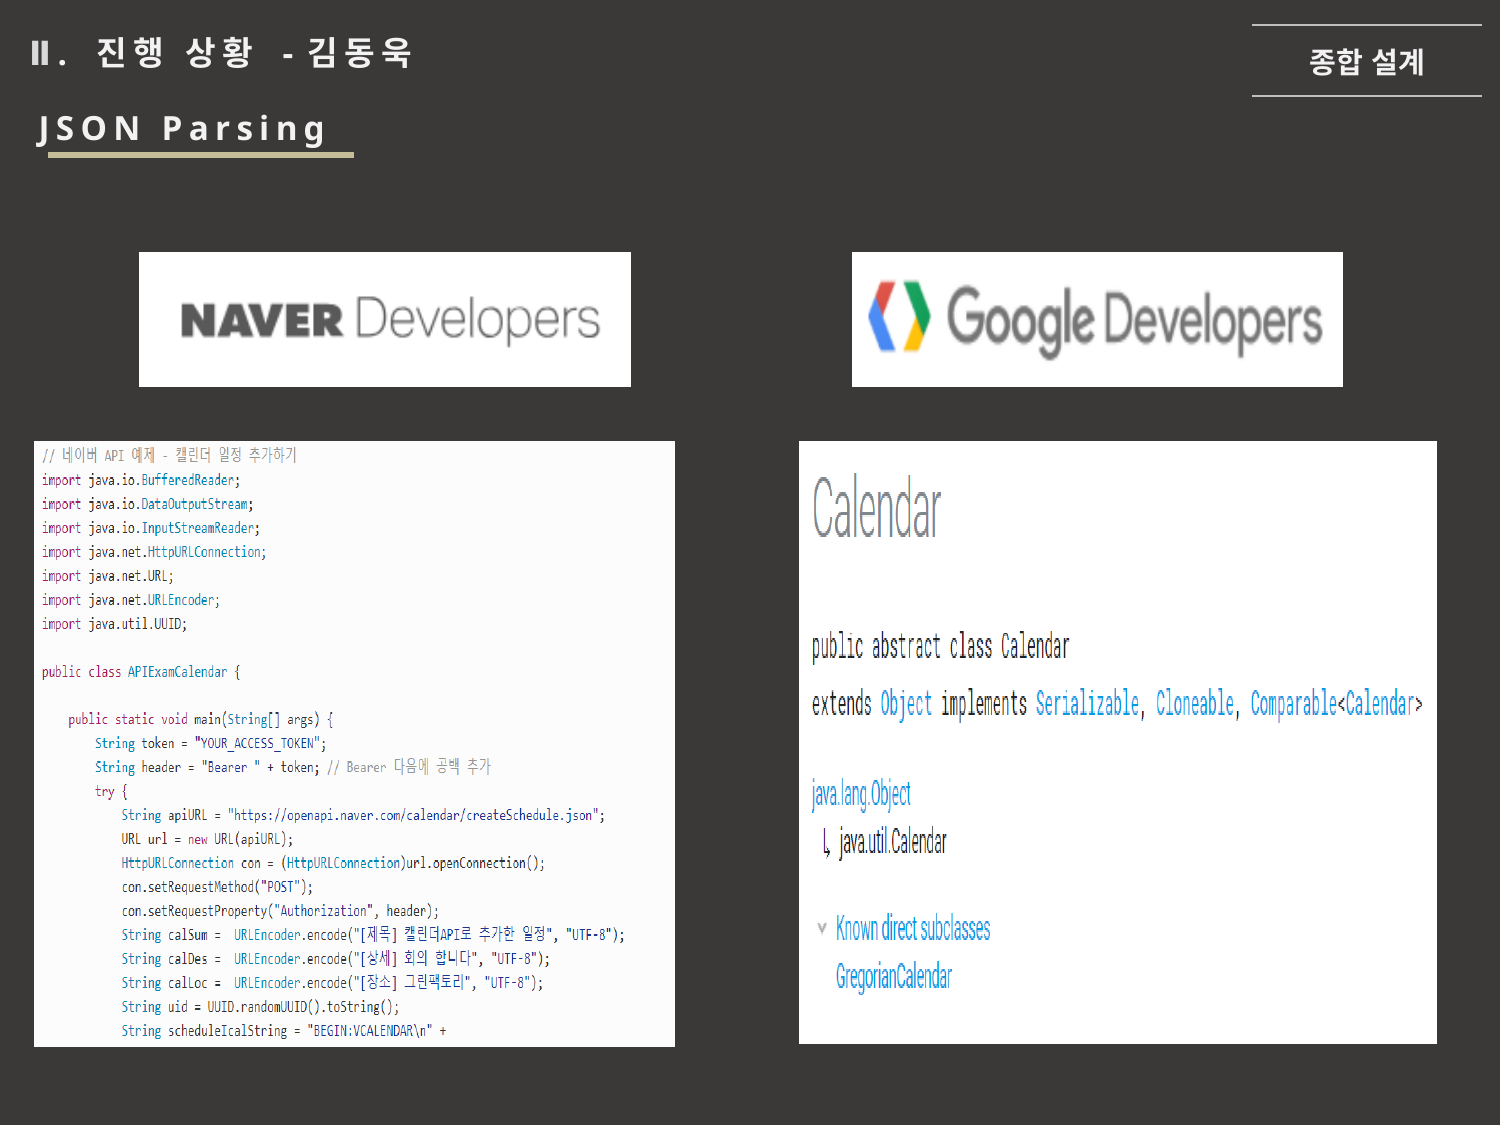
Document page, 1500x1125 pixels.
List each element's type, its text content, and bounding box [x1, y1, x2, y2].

text_box Ⅱ. 진행 상황 -김동욱 [14, 25, 603, 80]
picture [852, 252, 1343, 387]
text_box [1251, 0, 1483, 97]
picture [799, 441, 1437, 1045]
text_box JSON Parsing [8, 99, 341, 155]
picture [34, 441, 675, 1047]
picture [139, 252, 631, 387]
